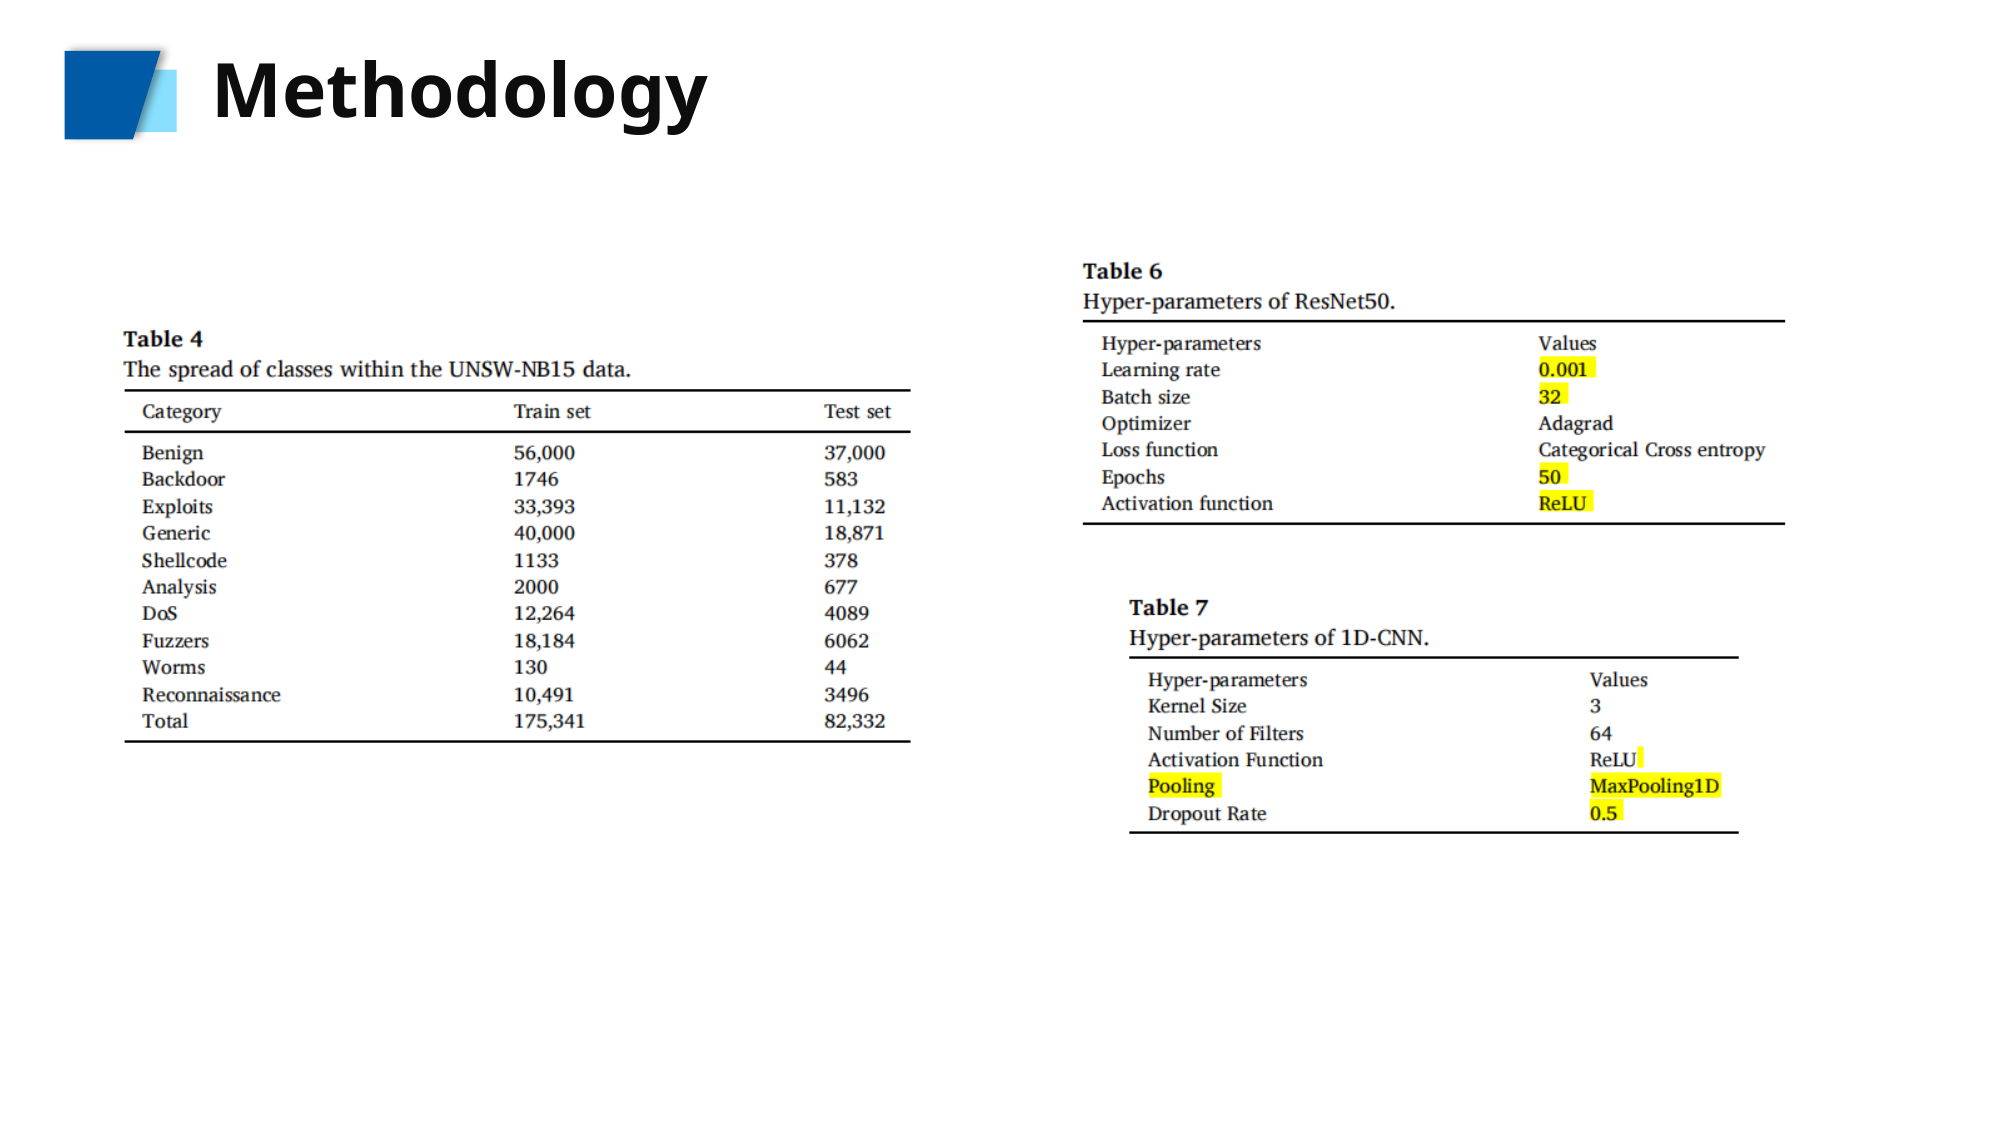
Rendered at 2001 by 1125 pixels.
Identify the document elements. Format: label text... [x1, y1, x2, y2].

picture [91, 309, 937, 768]
text_box Methodology [196, 34, 724, 309]
picture [1048, 240, 1819, 869]
